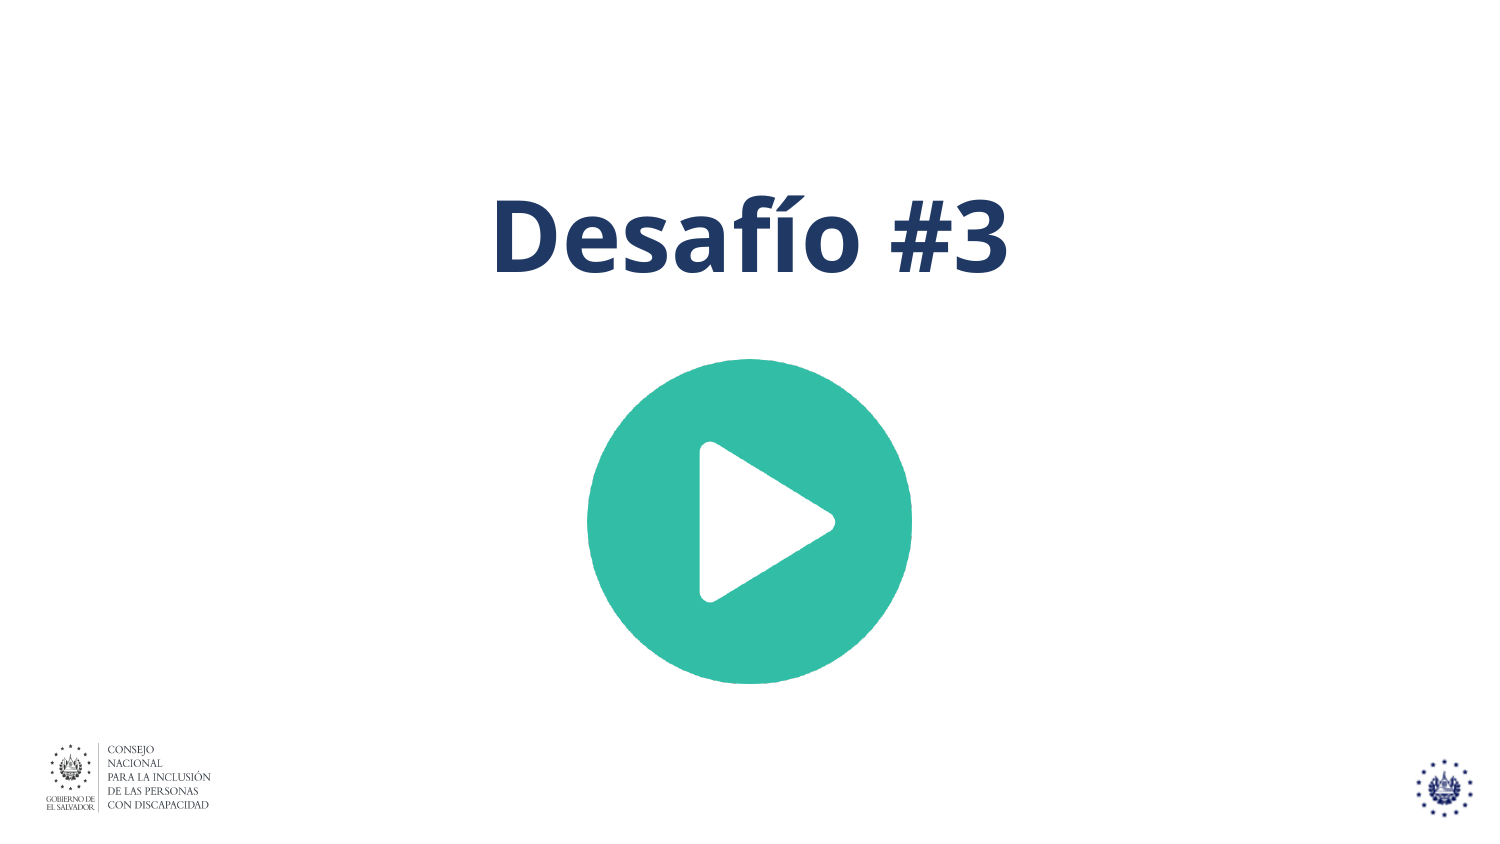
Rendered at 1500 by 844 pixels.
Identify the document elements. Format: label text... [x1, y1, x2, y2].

picture [1401, 755, 1500, 844]
picture [587, 358, 913, 684]
title Desafío #3 [82, 163, 1418, 302]
picture [37, 732, 216, 821]
